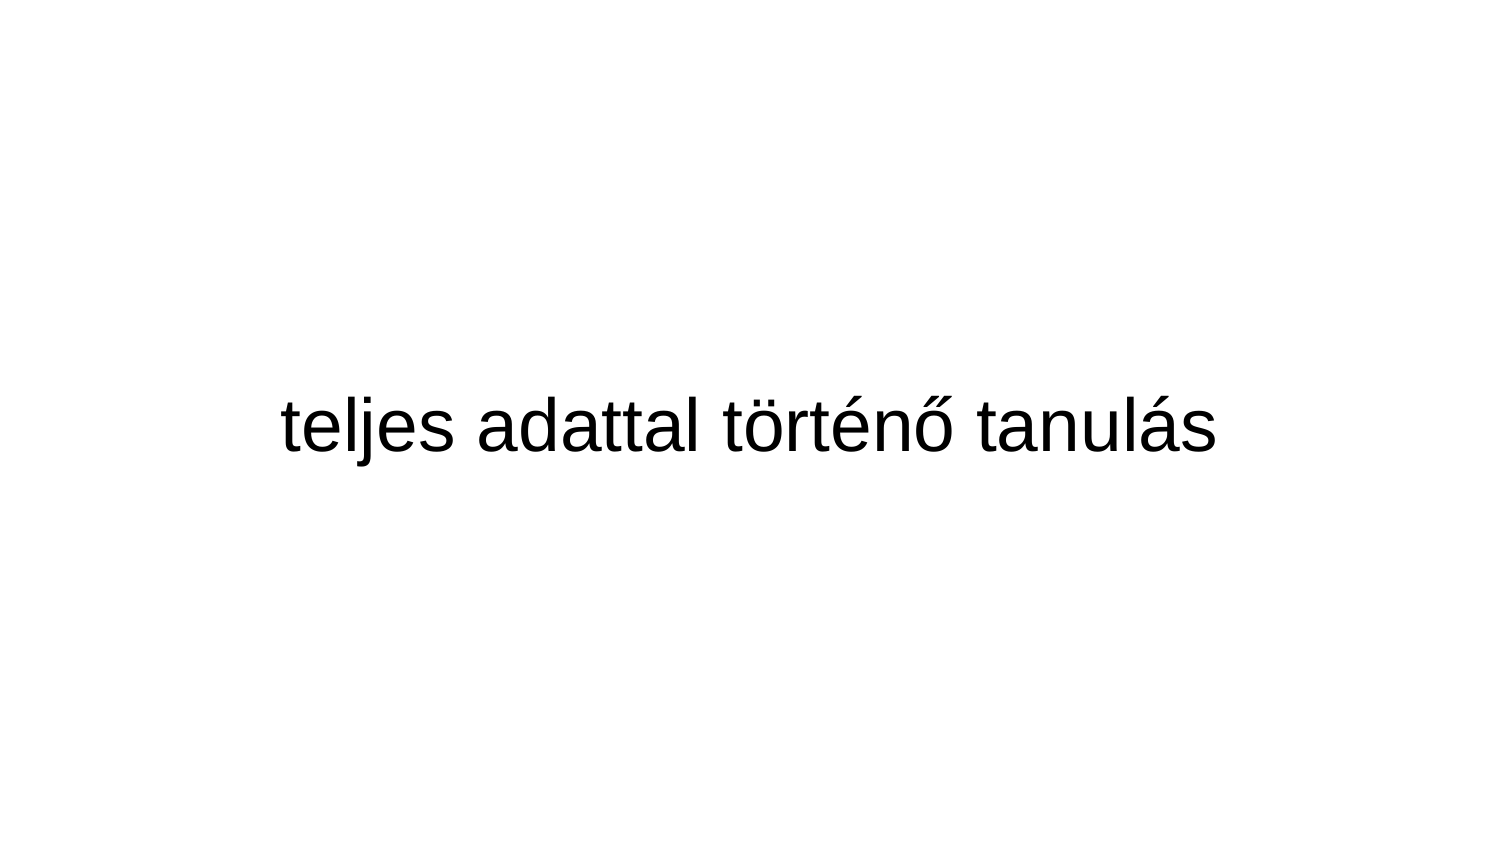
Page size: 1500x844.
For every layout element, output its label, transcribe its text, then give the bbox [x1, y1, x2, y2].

title teljes adattal történő tanulás [51, 352, 1449, 491]
